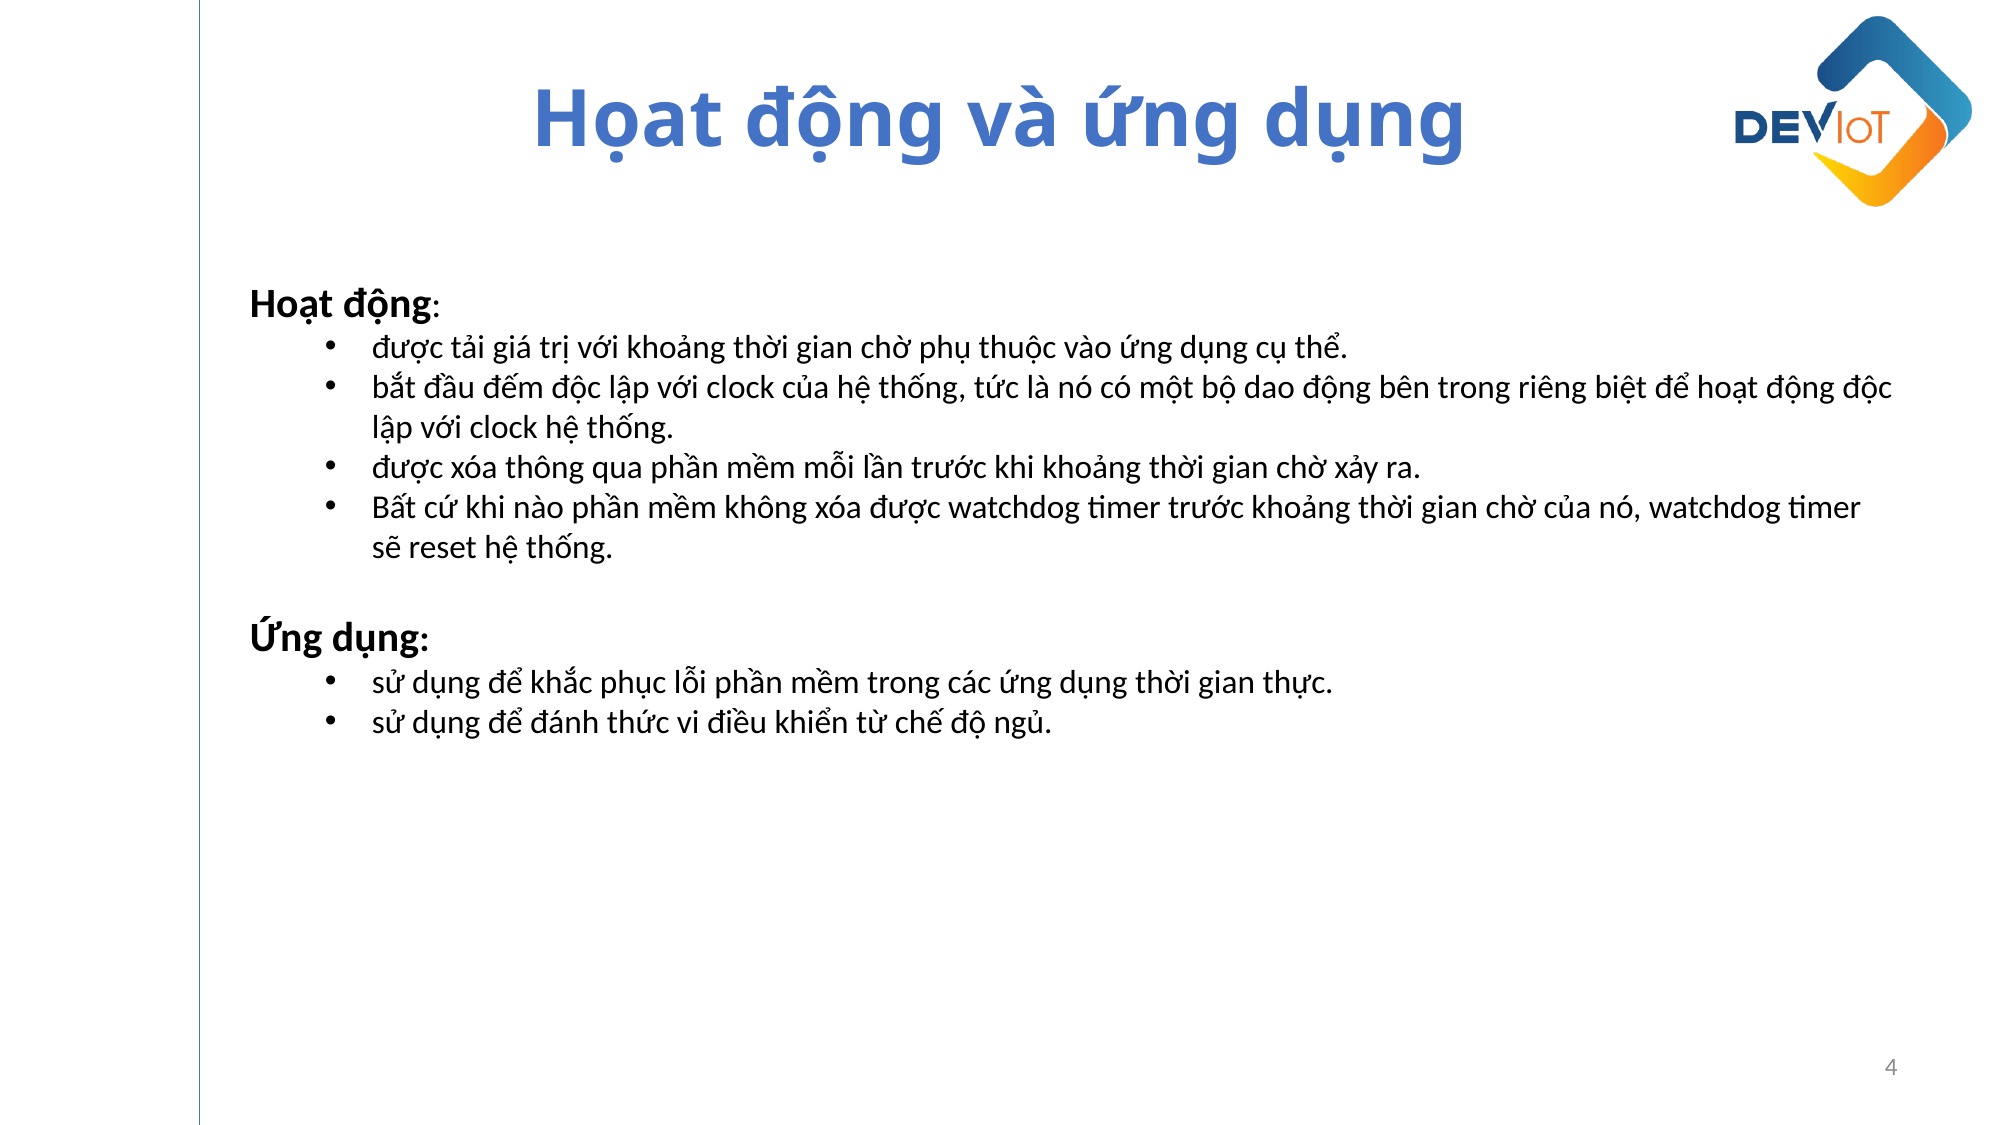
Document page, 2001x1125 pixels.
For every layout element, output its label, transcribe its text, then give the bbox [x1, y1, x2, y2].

text_box Hoạt động: được tải giá trị với khoảng thời gian chờ phụ thuộc vào ứng dụng cụ thể. bắt đầu đếm độc lập với clock của hệ thống, tức là nó có một bộ dao động bên trong riêng biệt để hoạt động độc lập với clock hệ thống. được xóa thông qua phần mềm mỗi lần trước khi khoảng thời gian chờ xảy ra. Bất cứ khi nào phần mềm không xóa được watchdog timer trước khoảng thời gian chờ của nó, watchdog timer sẽ reset hệ thống. Ứng dụng: sử dụng để khắc phục lỗi phần mềm trong các ứng dụng thời gian thực. sử dụng để đánh thức vi điều khiển từ chế độ ngủ. [235, 267, 1913, 748]
slide_number 4 [1845, 1035, 1913, 1096]
picture [1707, 0, 2000, 258]
text_box Họat động và ứng dụng [388, 59, 1612, 170]
